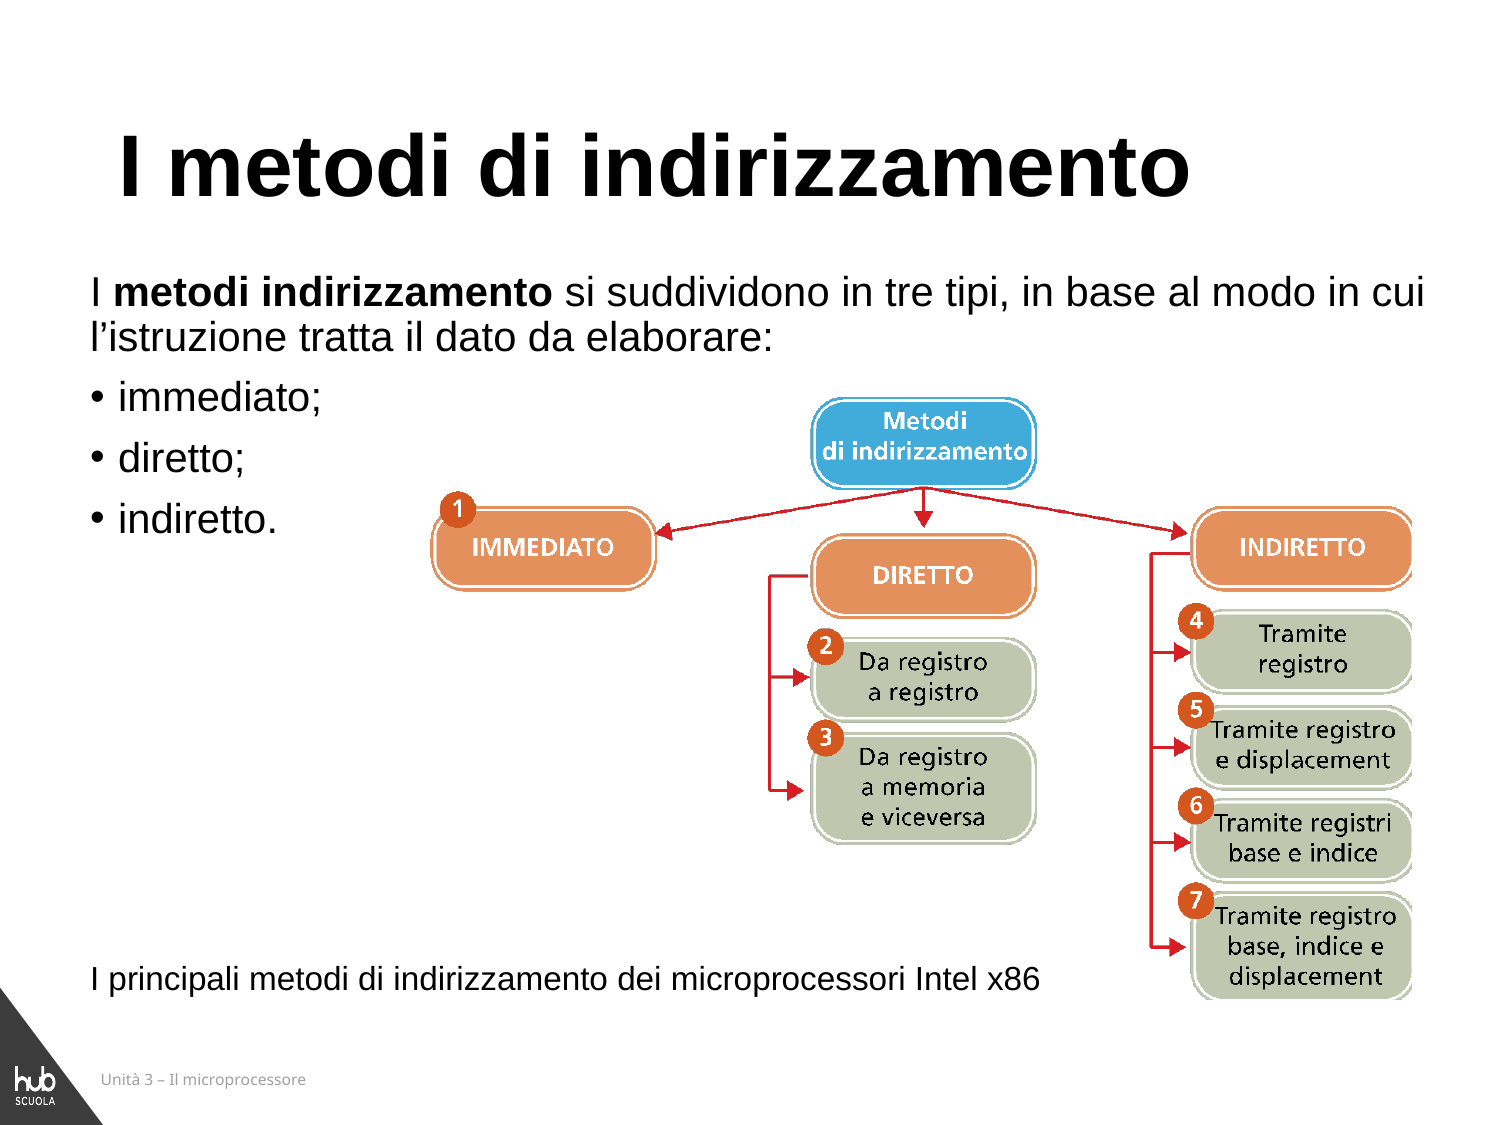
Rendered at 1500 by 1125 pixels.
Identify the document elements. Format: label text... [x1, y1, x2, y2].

list I metodi indirizzamento si suddividono in tre tipi, in base al modo in cui l’istruzione tratta il dato da elaborare: immediato; diretto; indiretto. [75, 262, 1462, 1000]
title I metodi di indirizzamento [103, 59, 1397, 262]
picture [15, 1066, 56, 1106]
text_box I principali metodi di indirizzamento dei microprocessori Intel x86 [74, 949, 1095, 1050]
picture [430, 395, 1413, 1001]
